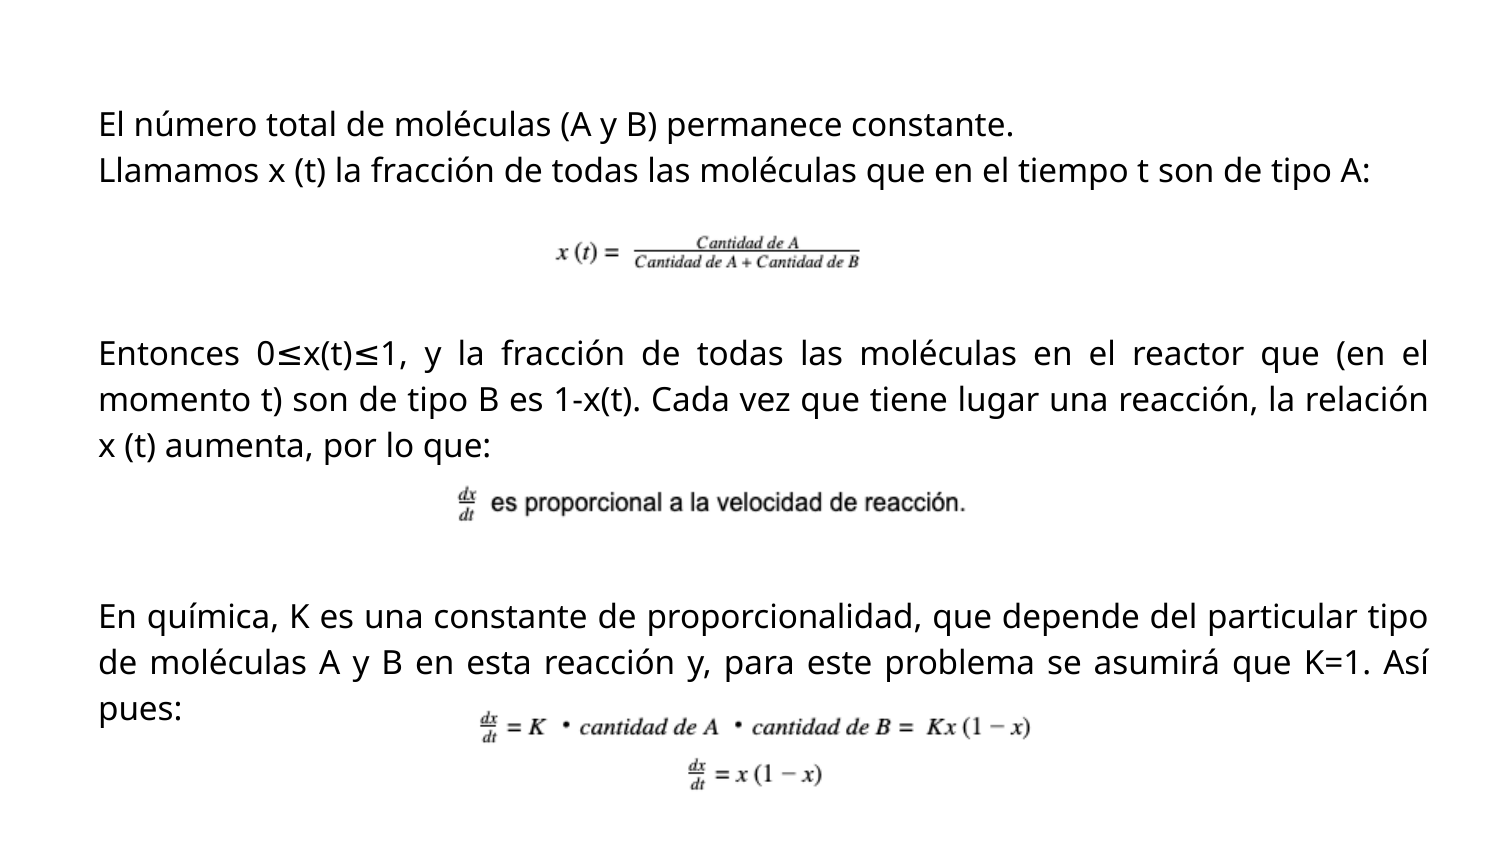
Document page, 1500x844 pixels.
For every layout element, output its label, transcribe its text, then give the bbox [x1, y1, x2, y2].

list El número total de moléculas (A y B) permanece constante. Llamamos x (t) la fracción de todas las moléculas que en el tiempo t son de tipo A: Entonces 0≤x(t)≤1, y la fracción de todas las moléculas en el reactor que (en el momento t) son de tipo B es 1-x(t). Cada vez que tiene lugar una reacción, la relación x (t) aumenta, por lo que: En química, K es una constante de proporcionalidad, que depende del particular tipo de moléculas A y B en esta reacción y, para este problema se asumirá que K=1. Así pues: [83, 82, 1447, 755]
picture [468, 697, 1061, 794]
picture [450, 478, 981, 540]
picture [531, 205, 900, 293]
